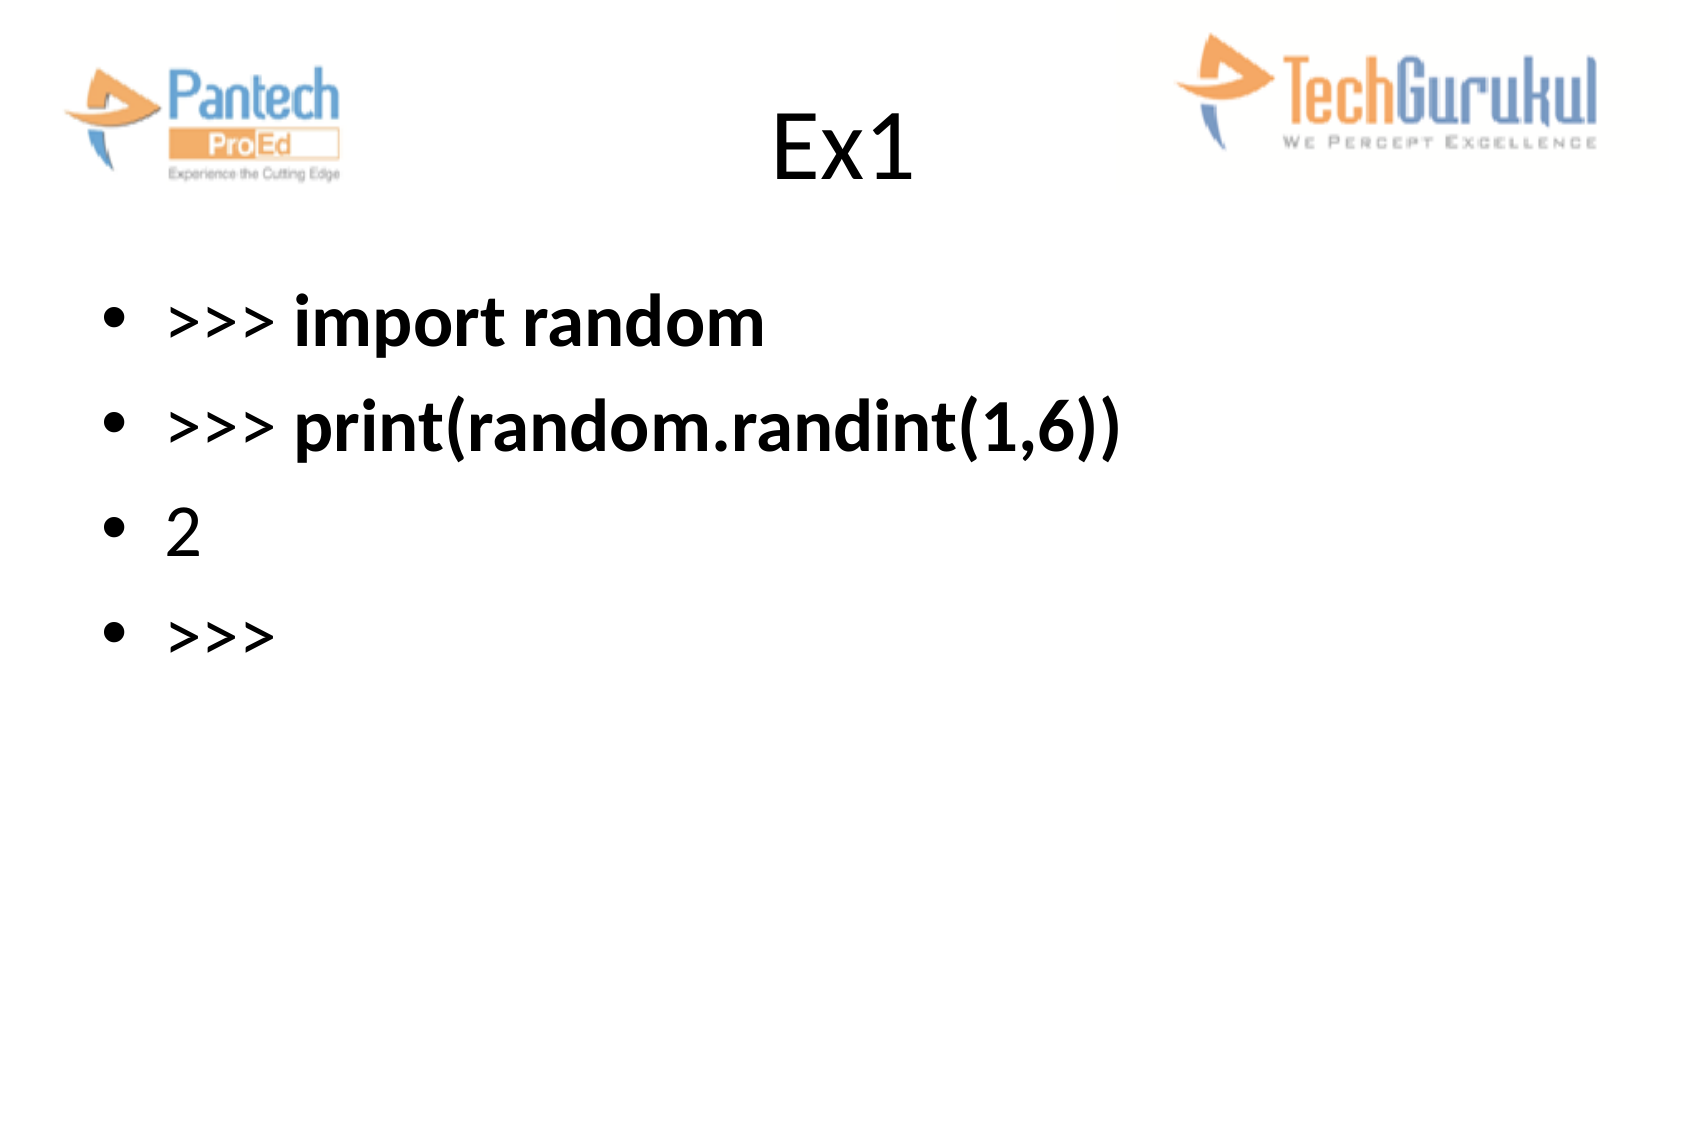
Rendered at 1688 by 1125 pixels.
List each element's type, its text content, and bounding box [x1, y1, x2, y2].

list >>> import random >>> print(random.randint(1,6)) 2 >>> [84, 262, 1604, 1005]
title Ex1 [84, 45, 1604, 233]
